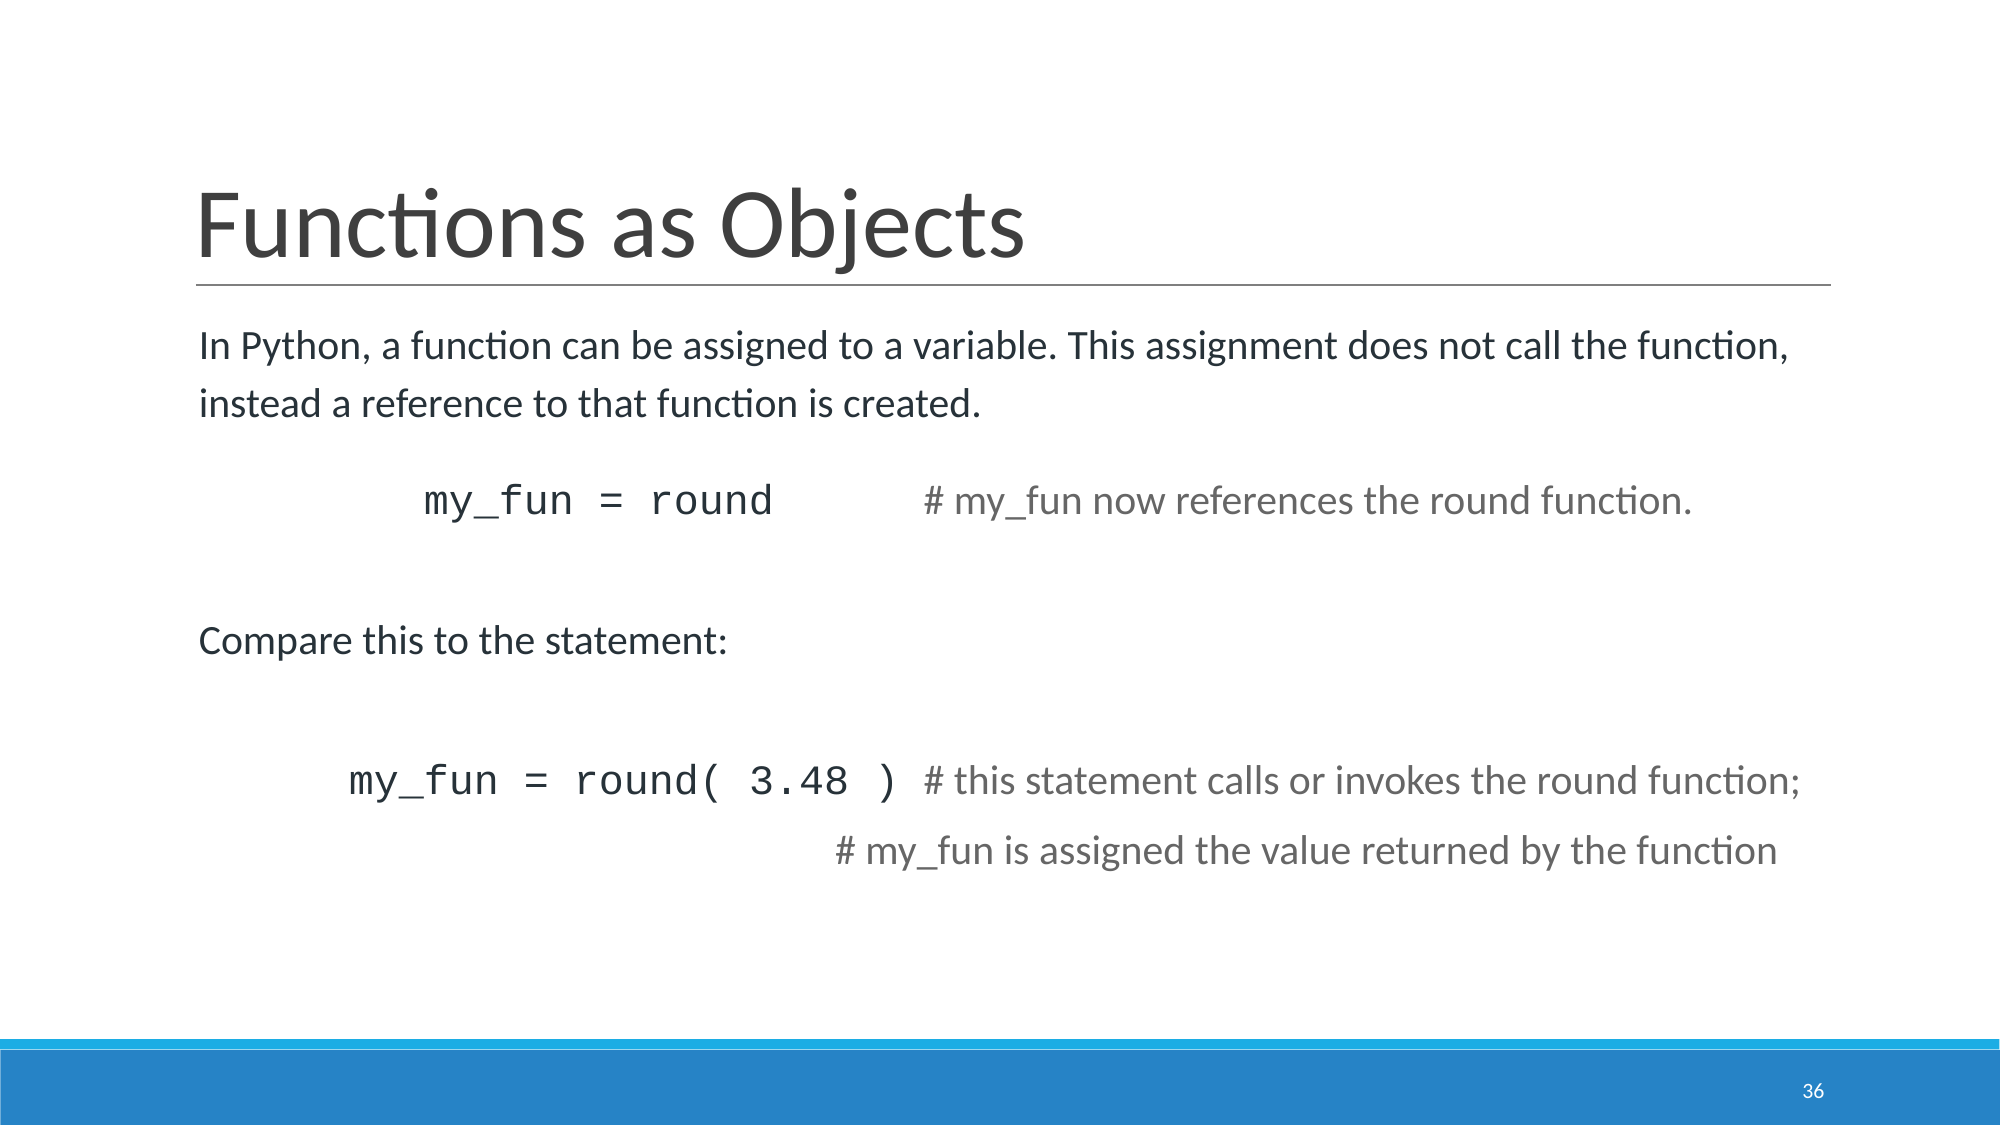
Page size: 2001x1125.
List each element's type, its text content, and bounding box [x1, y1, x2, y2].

title Functions as Objects [180, 47, 1830, 285]
list In Python, a function can be assigned to a variable. This assignment does not call the function, instead a reference to that function is created. my_fun = round # my_fun now references the round function. Compare this to the statement: my_fun = round( 3.48 ) # this statement calls or invokes the round function; # my_fun is assigned the value returned by the function [180, 302, 1830, 1006]
slide_number ‹#› [1624, 1059, 1840, 1120]
